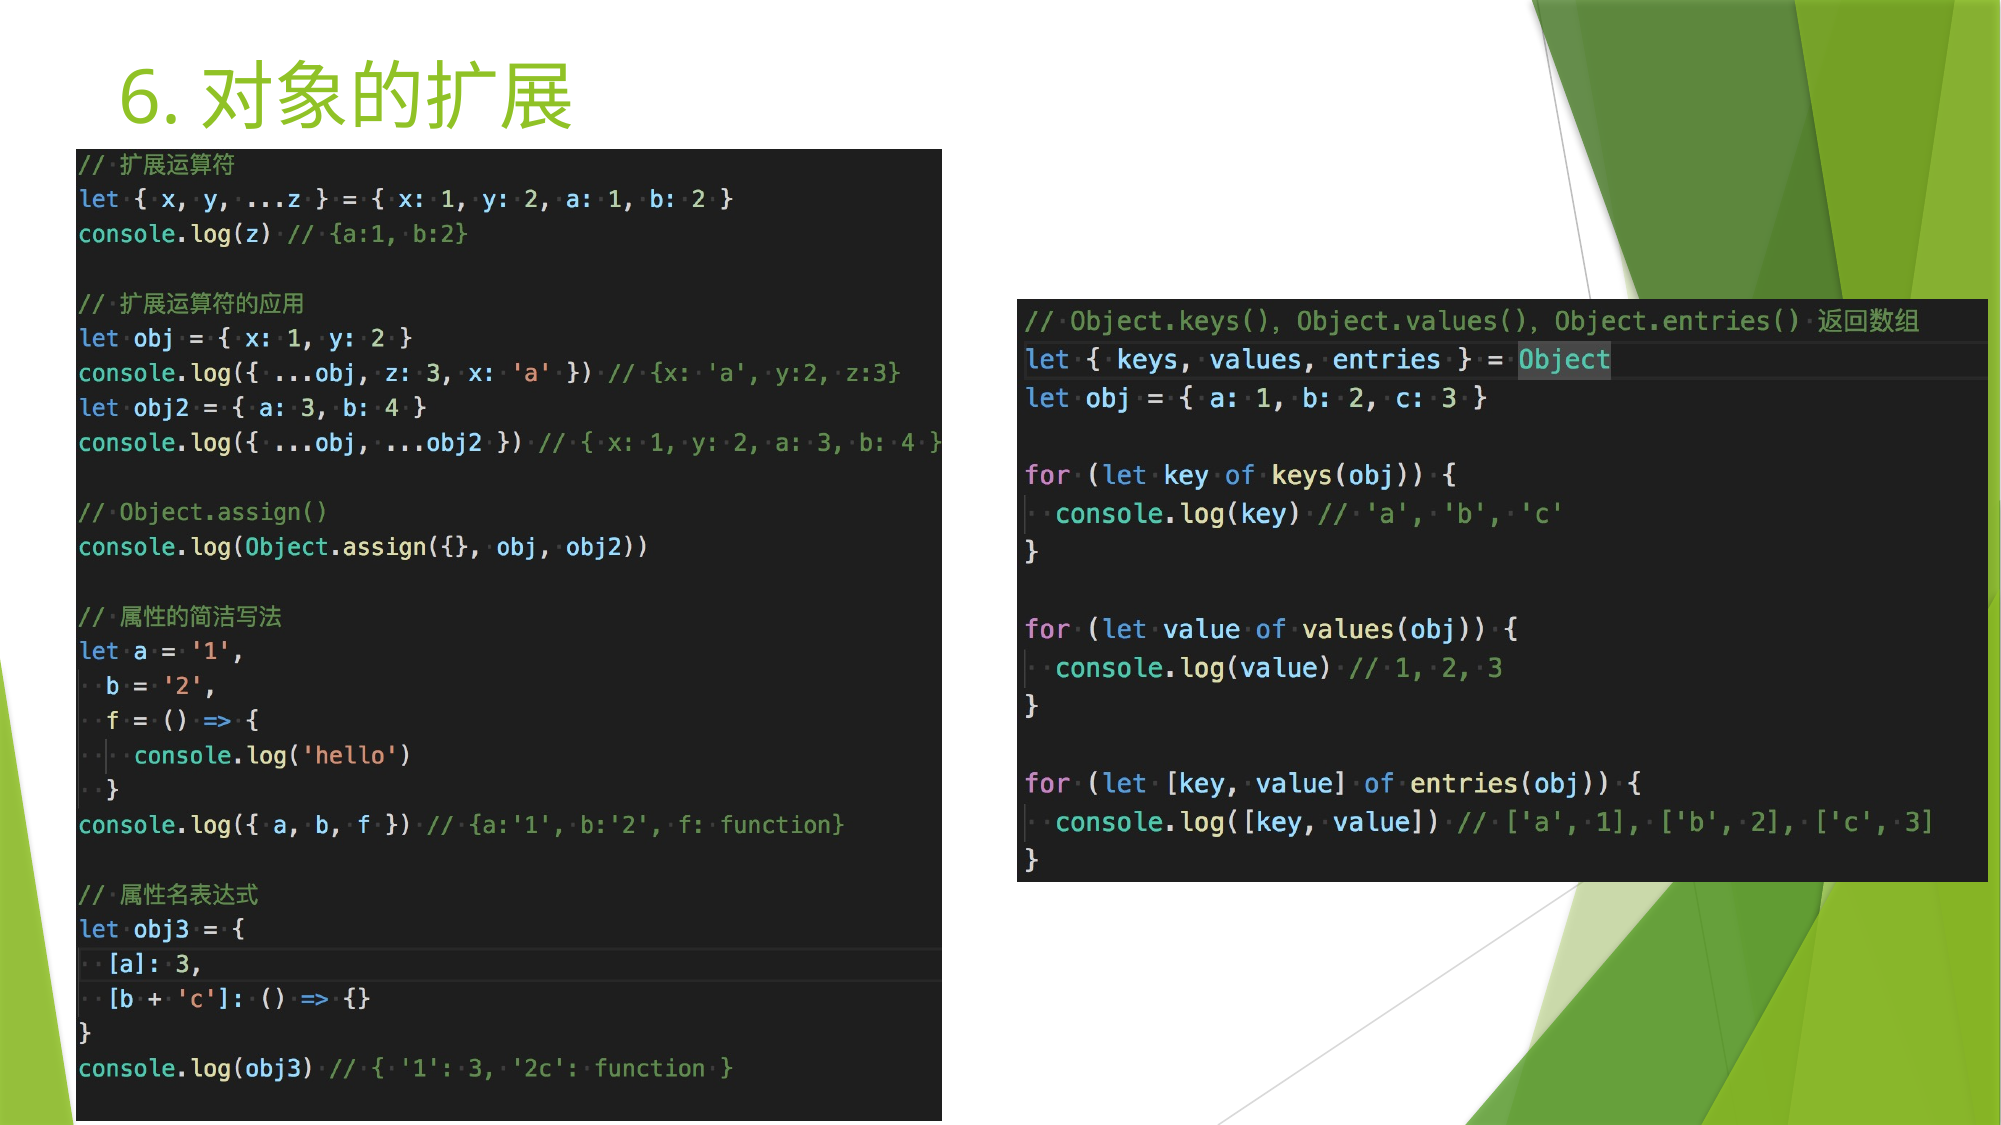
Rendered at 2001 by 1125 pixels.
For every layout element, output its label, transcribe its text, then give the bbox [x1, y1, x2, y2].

title 6.对象的扩展 [103, 41, 1514, 258]
picture [1016, 299, 1988, 883]
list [76, 149, 943, 1122]
